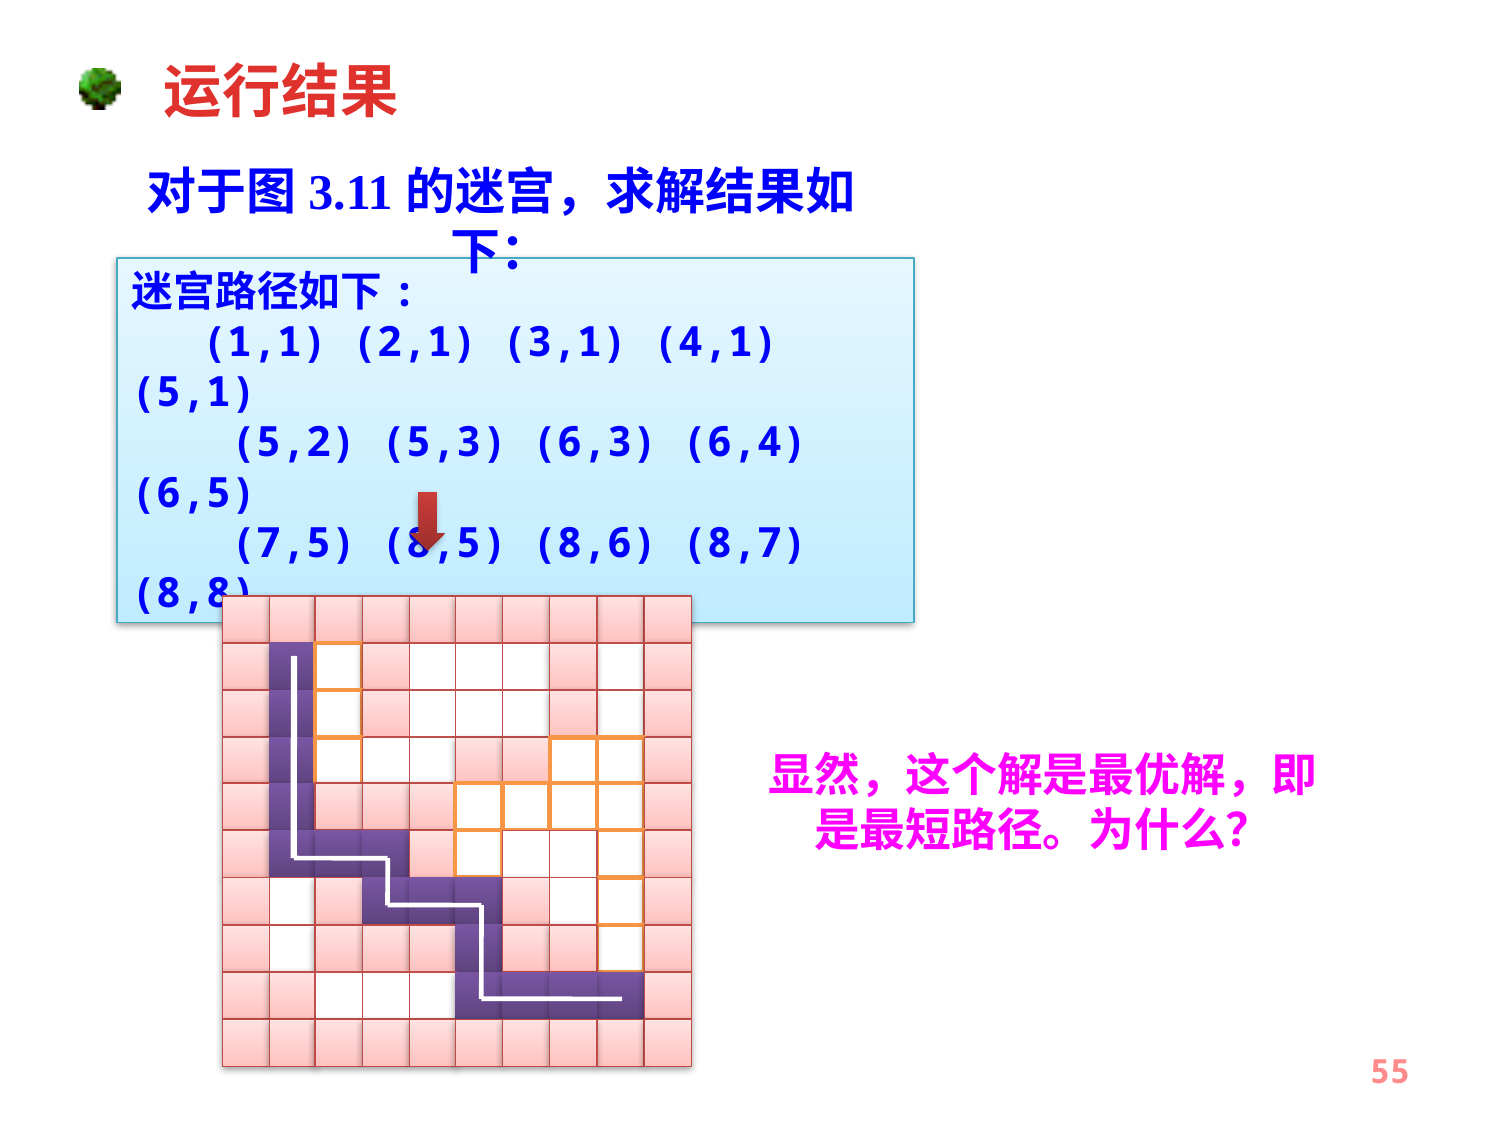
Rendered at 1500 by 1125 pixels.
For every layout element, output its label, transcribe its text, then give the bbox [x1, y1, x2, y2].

picture [79, 68, 121, 110]
text_box [410, 492, 446, 551]
slide_number 55 [1074, 1042, 1425, 1103]
text_box 迷宫路径如下: (1,1) (2,1) (3,1) (4,1) (5,1) (5,2) (5,3) (6,3) (6,4) (6,5) (7,5) (8,5) (8,6) (8,7) (8,8) [116, 257, 915, 623]
text_box 运行结果 [64, 46, 516, 132]
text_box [222, 595, 692, 1067]
text_box 显然，这个解是最优解，即是最短路径。为什么？ [738, 738, 1348, 863]
text_box 对于图3.11的迷宫，求解结果如下： [99, 152, 903, 288]
